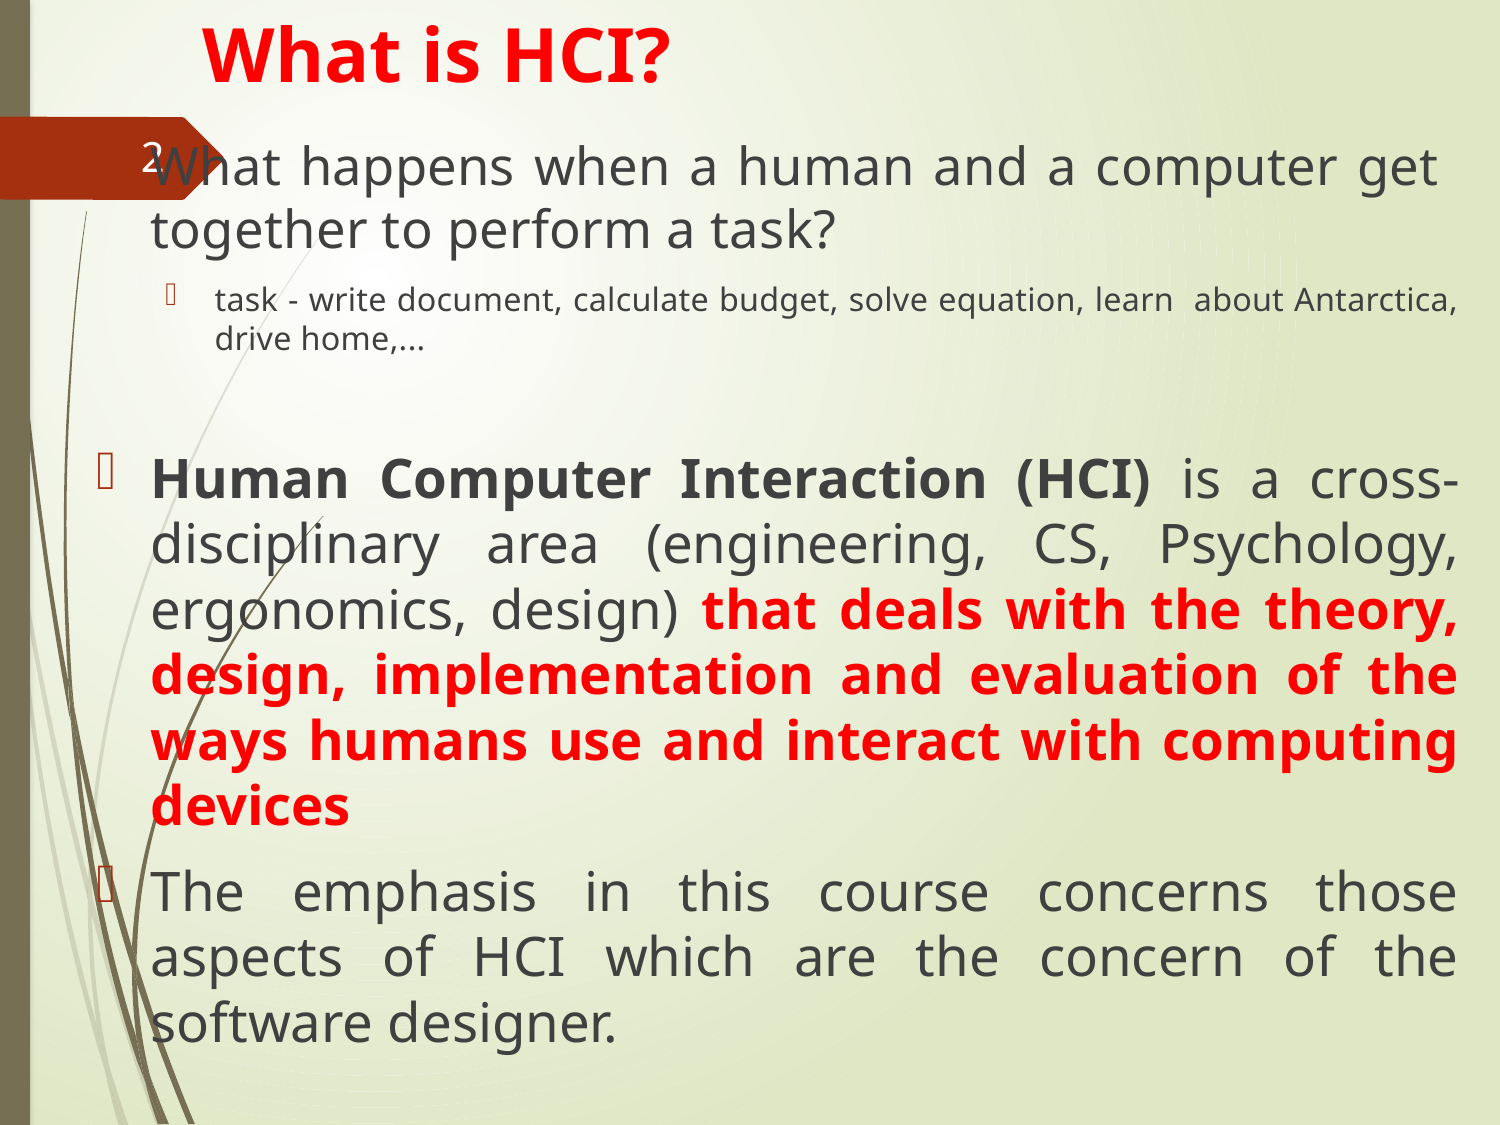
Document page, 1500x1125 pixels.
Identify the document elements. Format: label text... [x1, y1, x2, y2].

slide_number 2 [83, 129, 180, 190]
title What is HCI? [187, 0, 1269, 100]
list What happens when a human and a computer get together to perform a task? task - write document, calculate budget, solve equation, learn about Antarctica, drive home,... Human Computer Interaction (HCI) is a cross-disciplinary area (engineering, CS, Psychology, ergonomics, design) that deals with the theory, design, implementation and evaluation of the ways humans use and interact with computing devices The emphasis in this course concerns those aspects of HCI which are the concern of the software designer. [81, 125, 1475, 1063]
